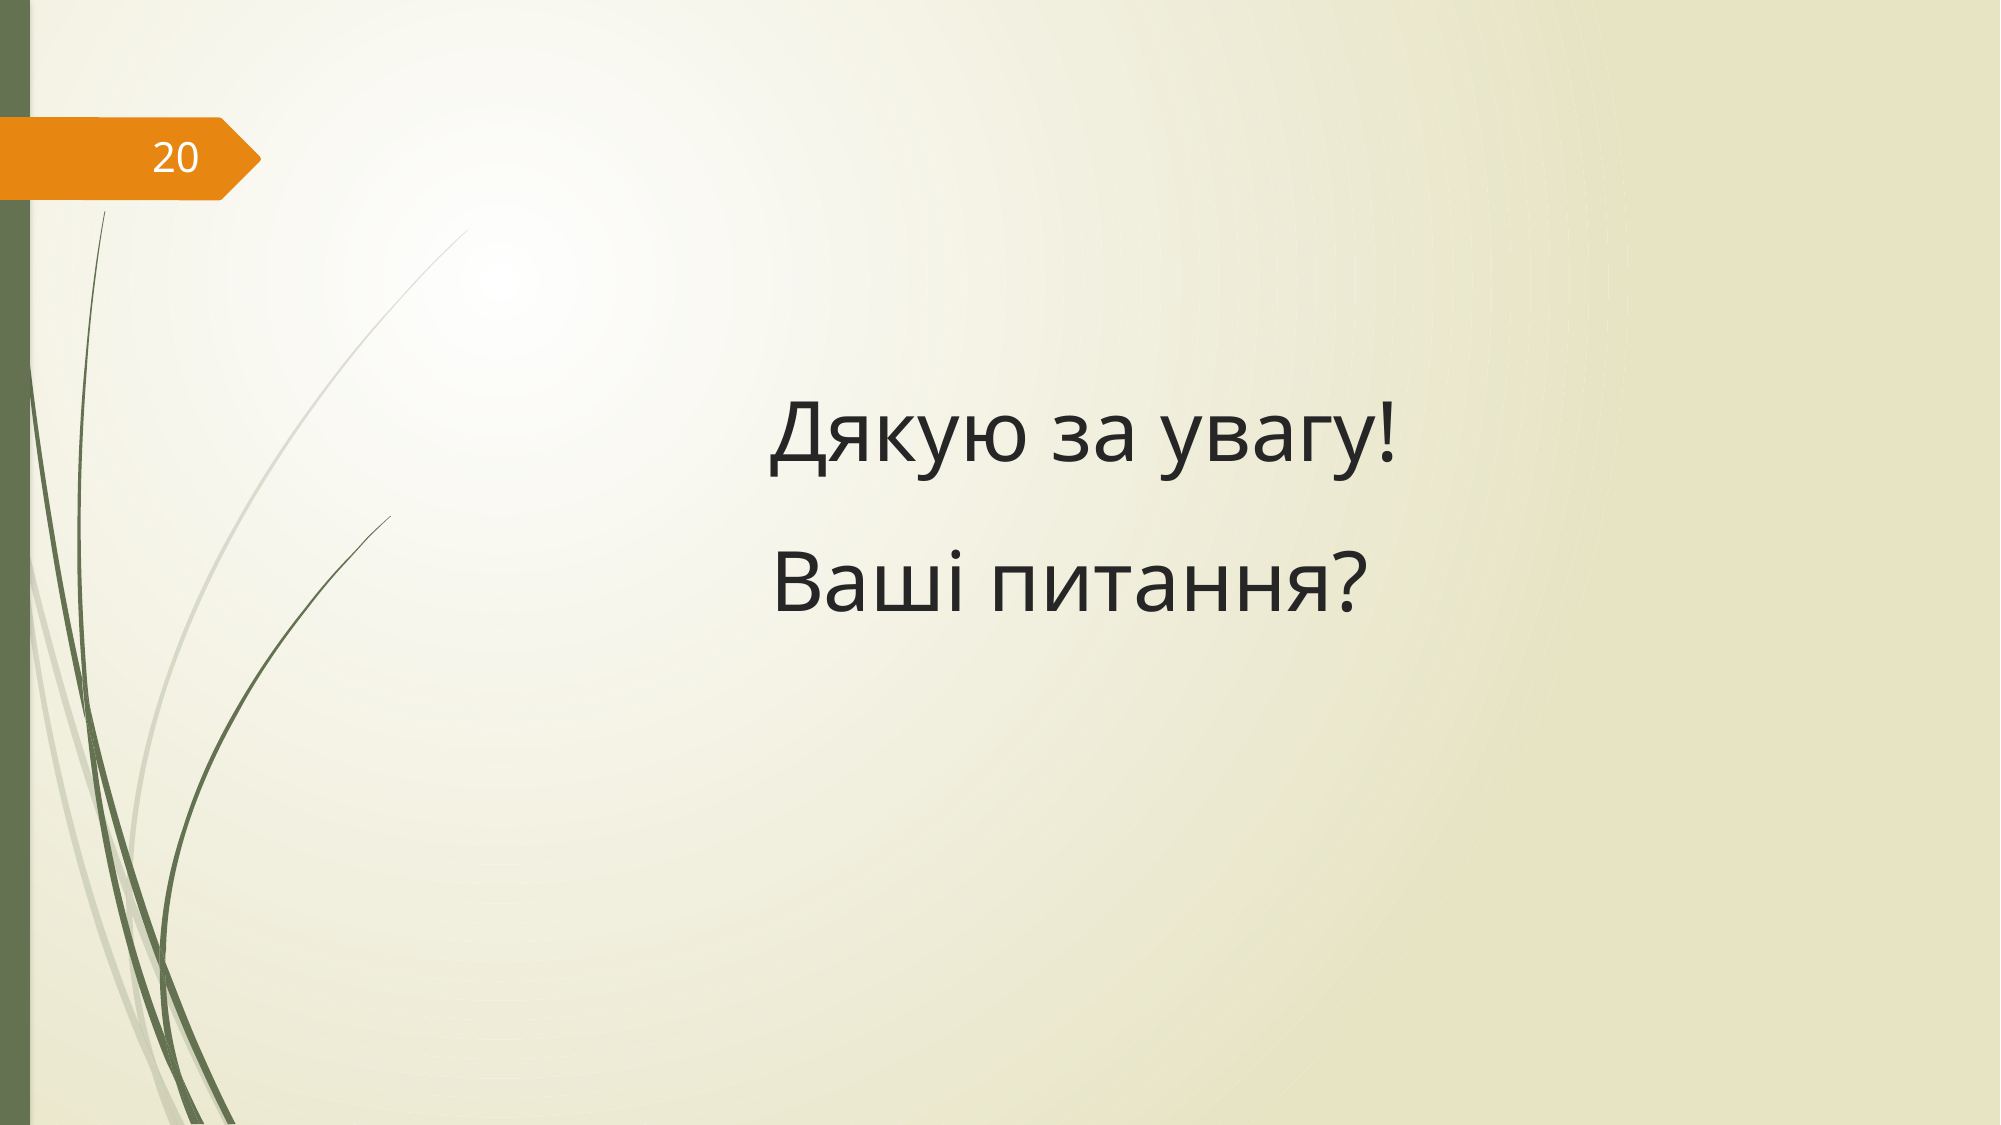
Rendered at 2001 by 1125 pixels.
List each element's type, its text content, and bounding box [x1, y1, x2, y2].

slide_number 20 [87, 129, 216, 190]
title Дякую за увагу! Ваші питання? [754, 320, 1698, 689]
